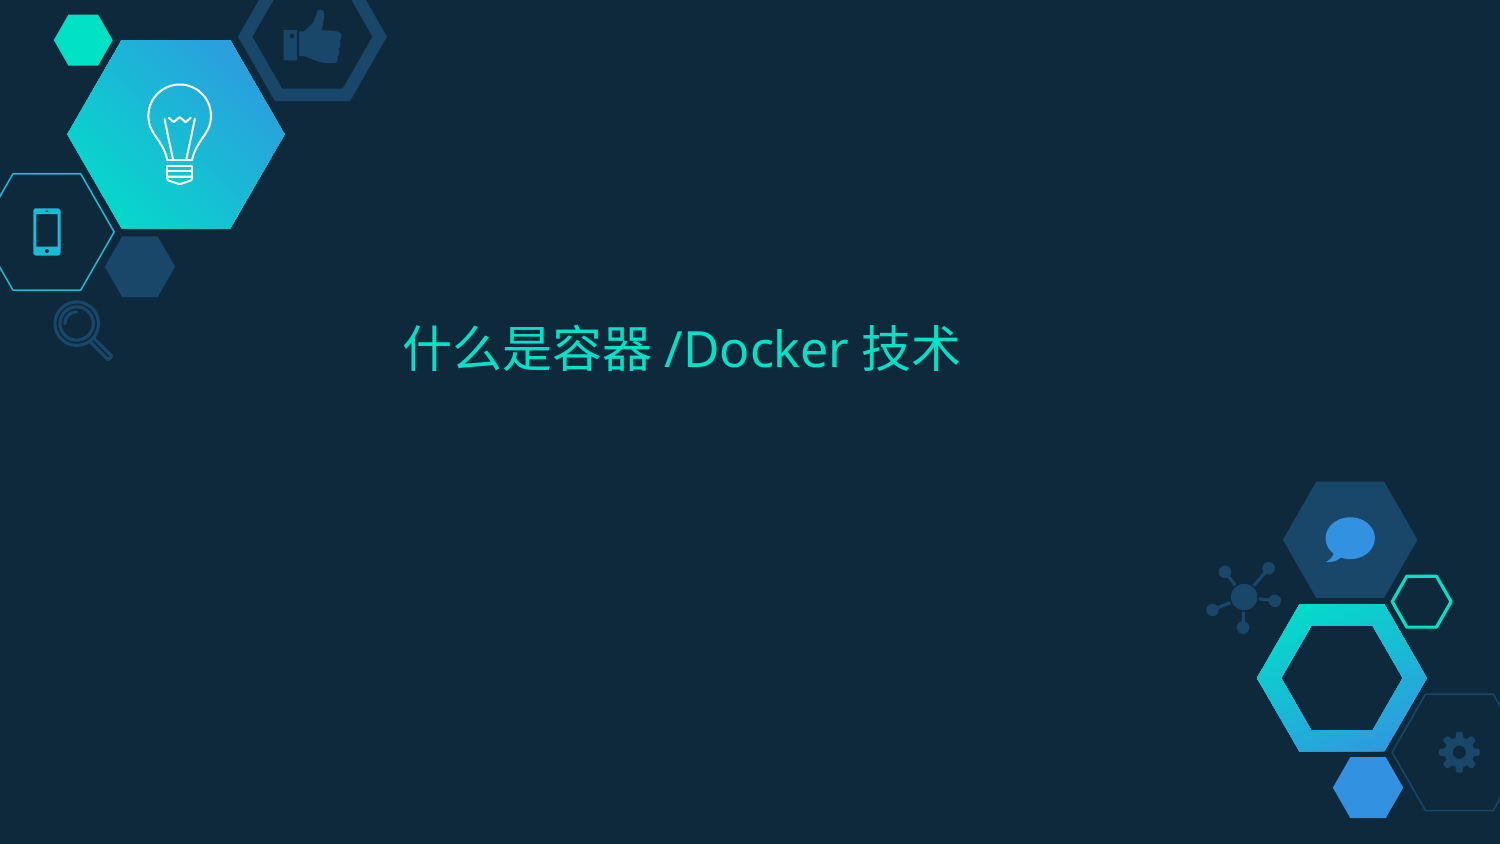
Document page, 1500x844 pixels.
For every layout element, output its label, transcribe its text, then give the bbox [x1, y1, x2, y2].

text_box 什么是容器/Docker技术 [387, 310, 1248, 386]
